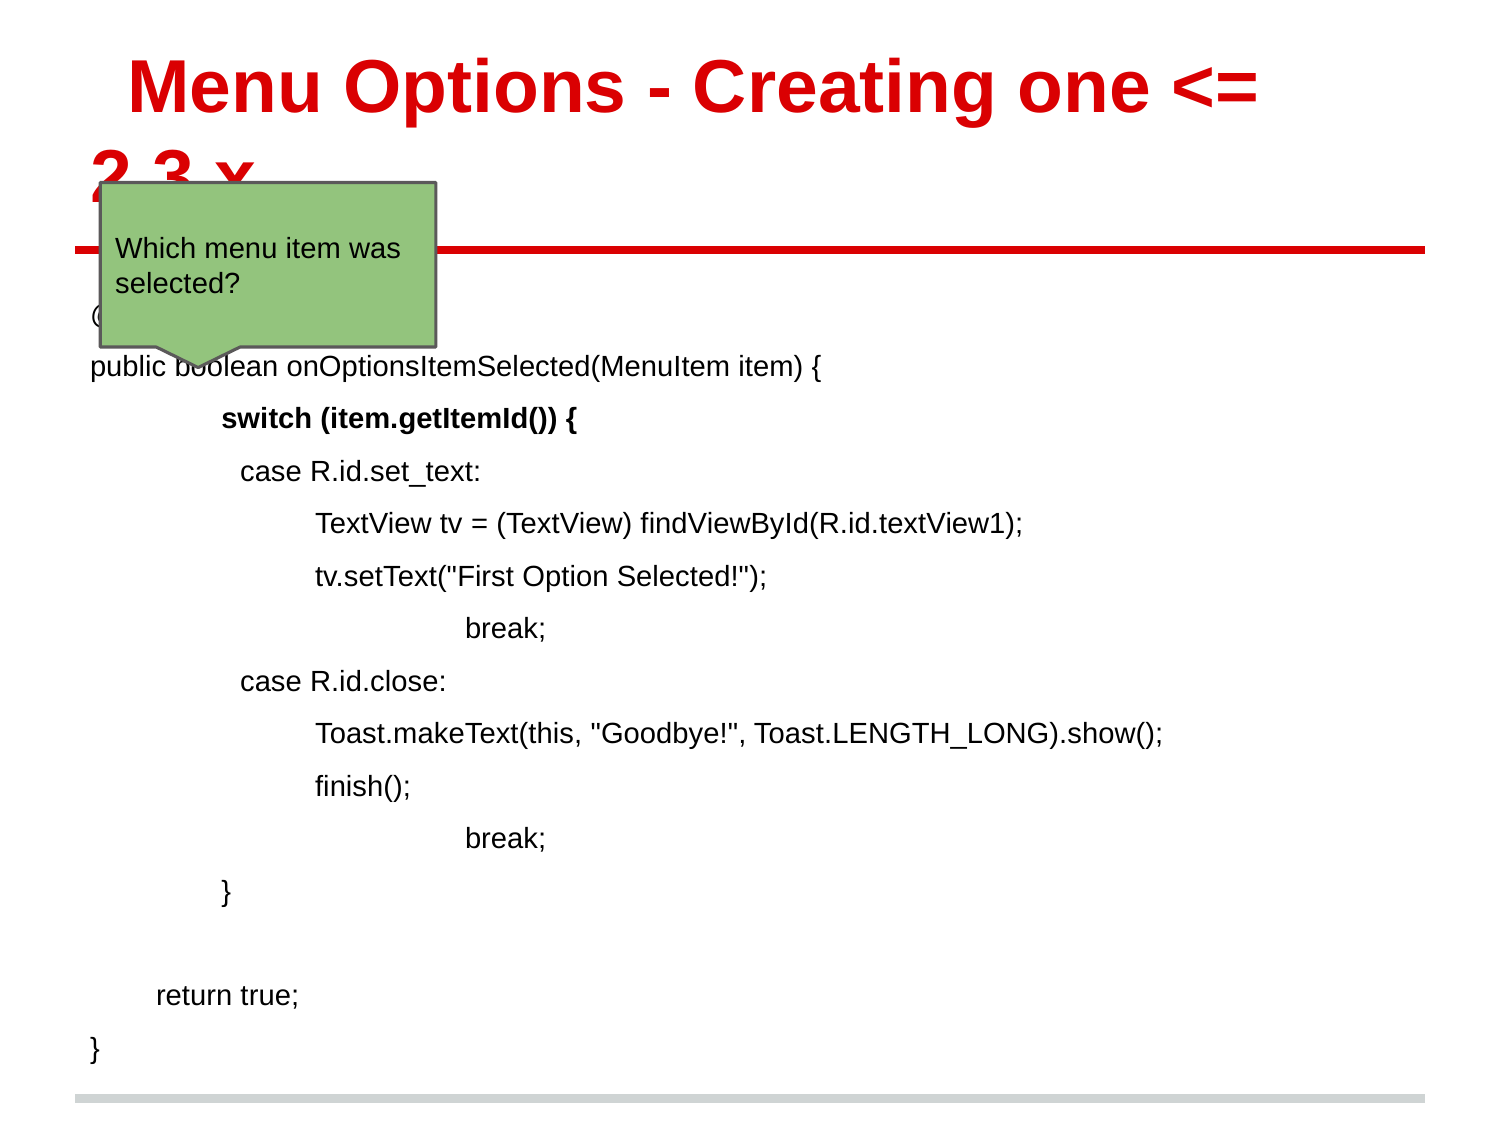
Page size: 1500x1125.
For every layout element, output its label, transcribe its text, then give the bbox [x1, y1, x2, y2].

list @Override public boolean onOptionsItemSelected(MenuItem item) { switch (item.getItemId()) { case R.id.set_text: TextView tv = (TextView) findViewById(R.id.textView1); tv.setText("First Option Selected!"); break; case R.id.close: Toast.makeText(this, "Goodbye!", Toast.LENGTH_LONG).show(); finish(); break; } return true; } [75, 262, 1425, 1078]
text_box Which menu item was selected? [100, 182, 436, 368]
title Menu Options - Creating one <= 2.3.x [75, 45, 1425, 233]
